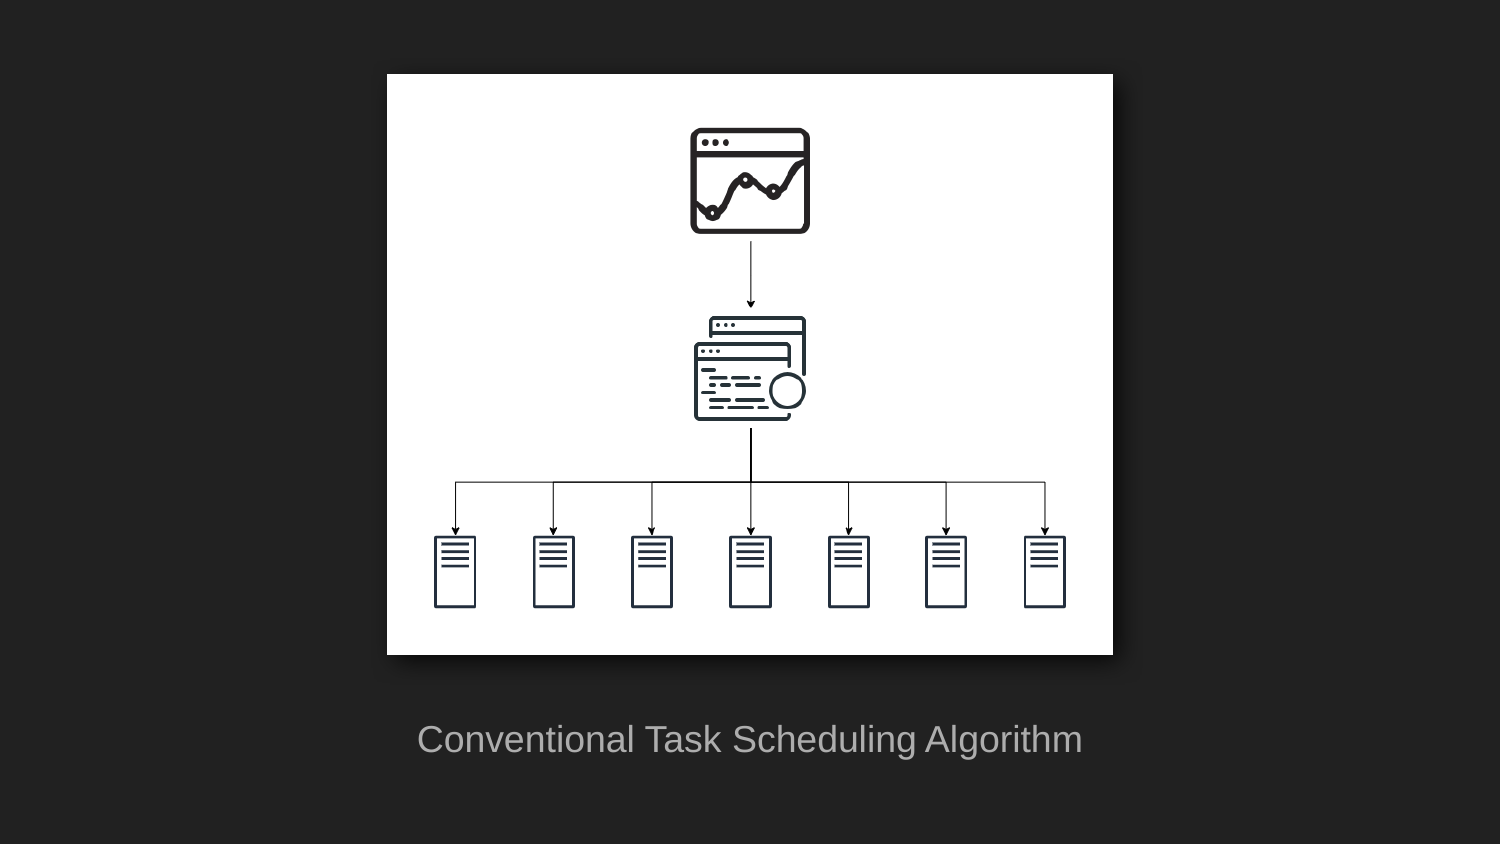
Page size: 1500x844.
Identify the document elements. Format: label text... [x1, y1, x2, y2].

list Conventional Task Scheduling Algorithm [387, 687, 1113, 788]
picture [387, 74, 1113, 656]
